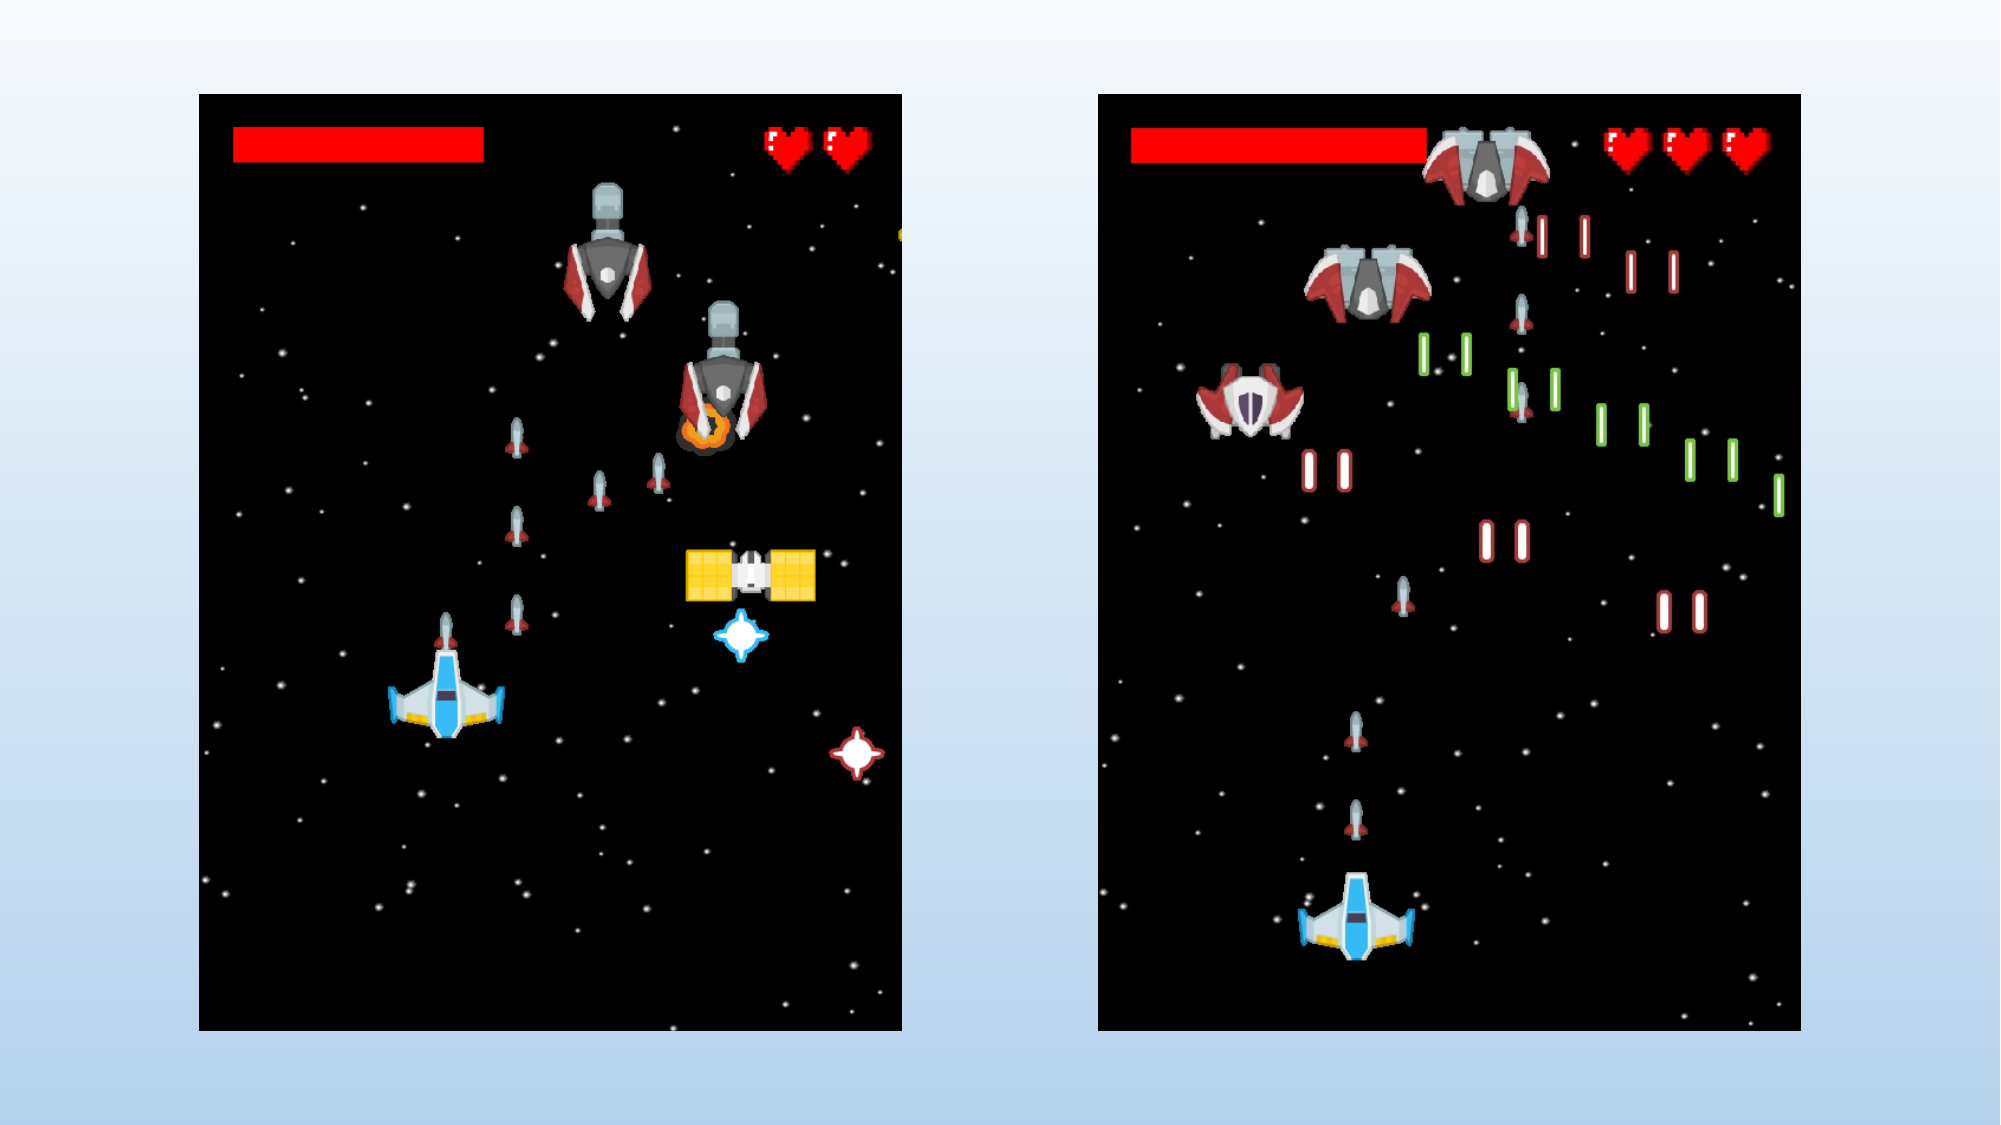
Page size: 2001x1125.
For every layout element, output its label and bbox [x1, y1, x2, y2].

picture [1098, 93, 1801, 1031]
picture [199, 93, 902, 1031]
